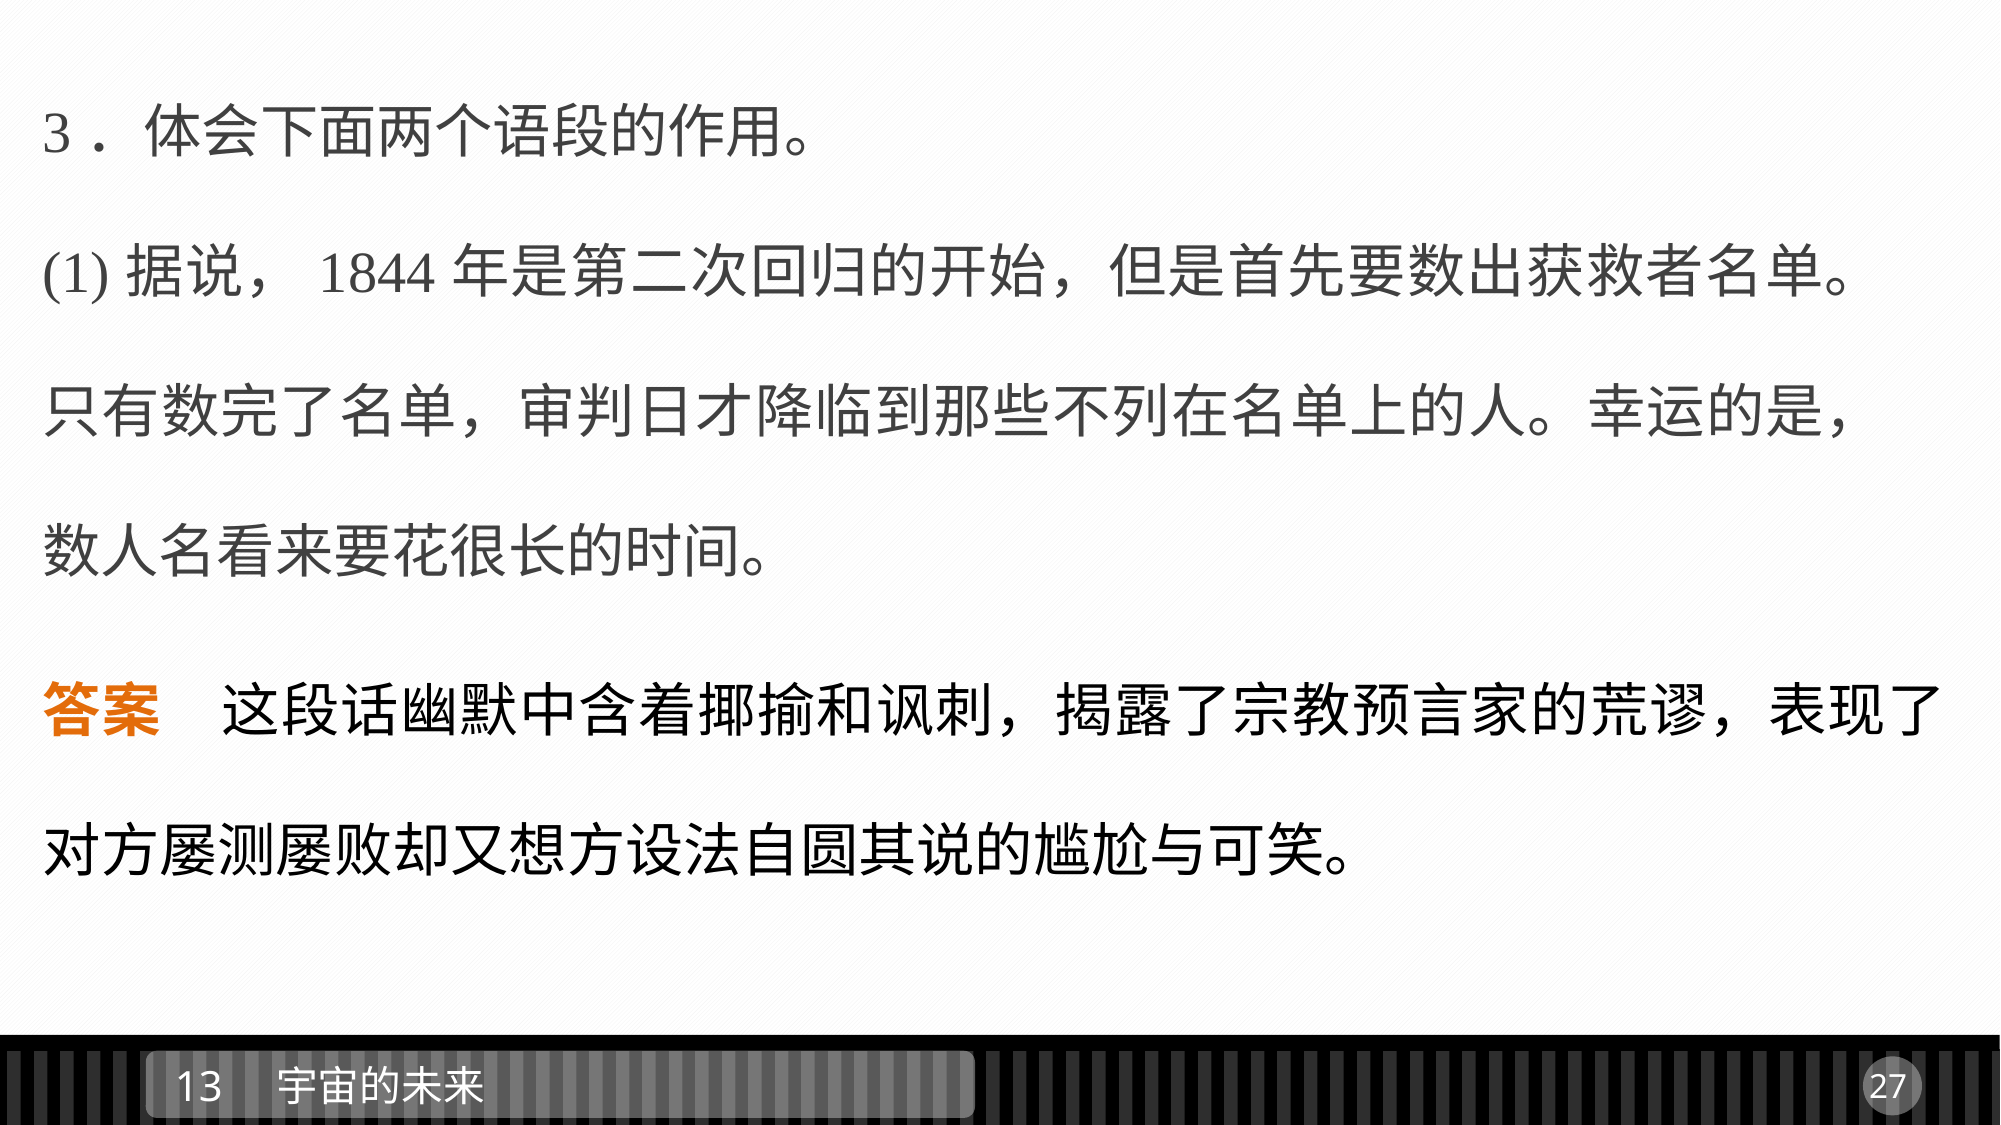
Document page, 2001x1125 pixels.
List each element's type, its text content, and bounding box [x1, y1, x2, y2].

text_box 答案 这段话幽默中含着揶揄和讽刺，揭露了宗教预言家的荒谬，表现了对方屡测屡败却又想方设法自圆其说的尴尬与可笑。 [28, 595, 1961, 891]
text_box 3．体会下面两个语段的作用。 (1)据说，1844年是第二次回归的开始，但是首先要数出获救者名单。只有数完了名单，审判日才降临到那些不列在名单上的人。幸运的是，数人名看来要花很长的时间。 [27, 16, 1898, 592]
